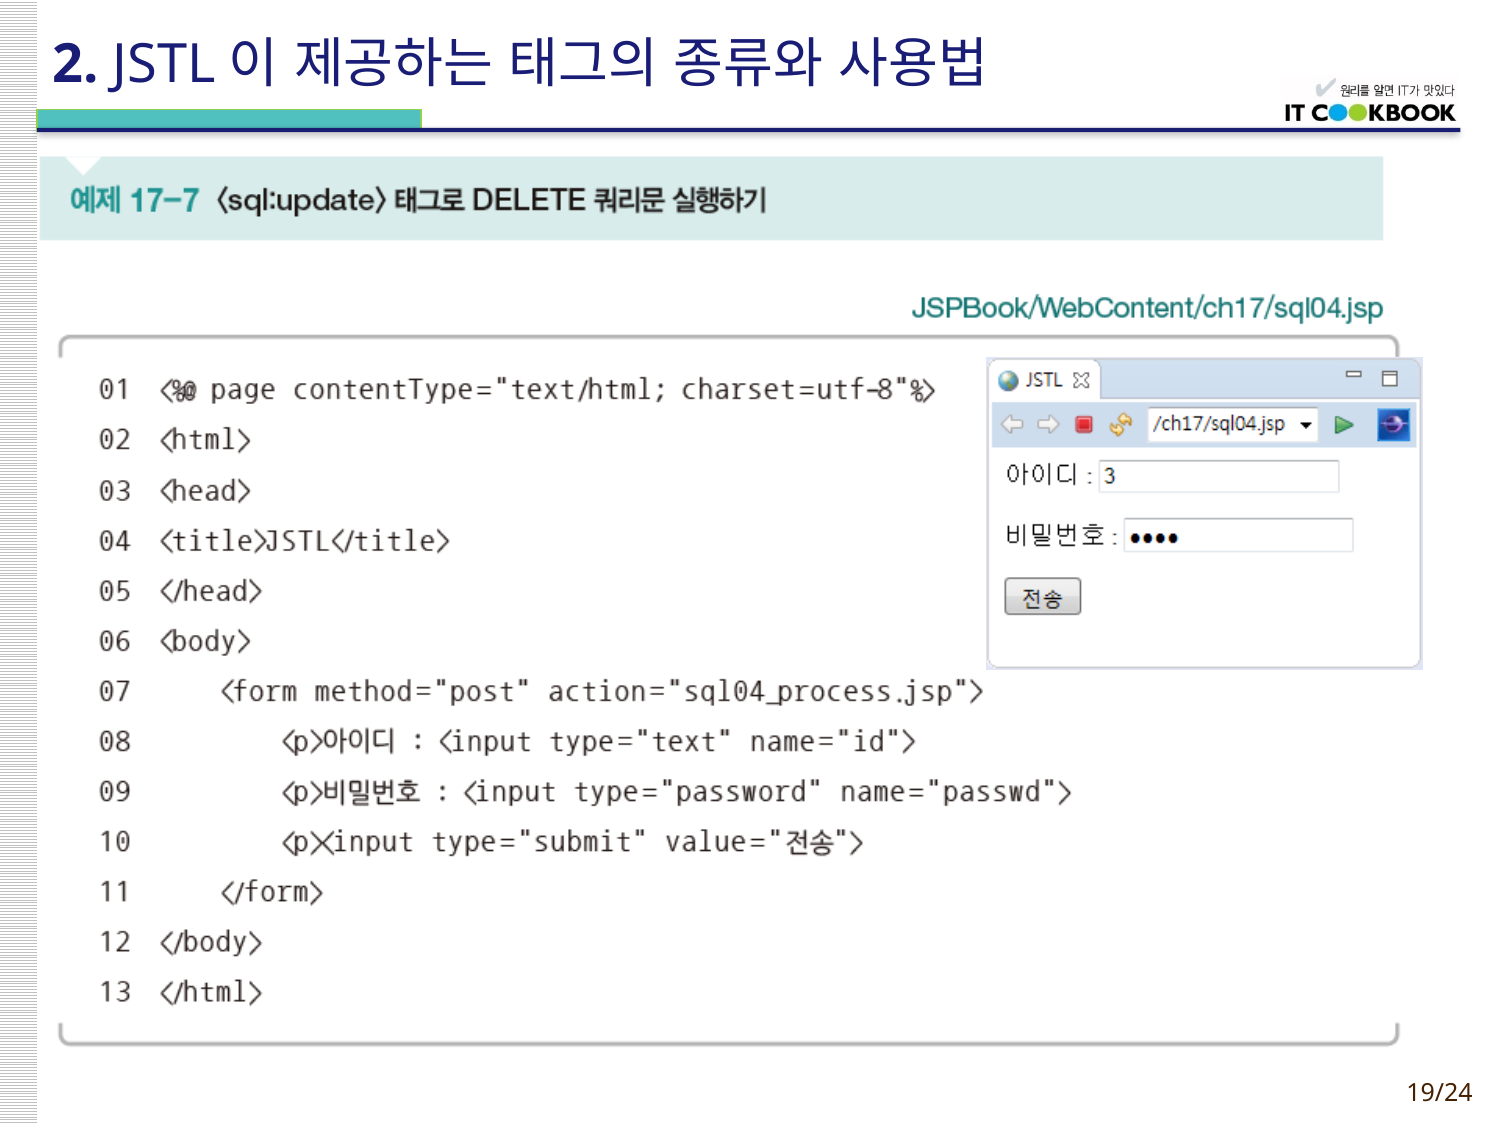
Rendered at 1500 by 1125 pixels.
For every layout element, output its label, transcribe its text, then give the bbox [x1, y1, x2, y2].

picture [36, 152, 1385, 243]
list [985, 357, 1423, 671]
title 2. JSTL이 제공하는 태그의 종류와 사용법 [37, 13, 1278, 109]
picture [42, 285, 1406, 1055]
picture [1281, 75, 1459, 123]
